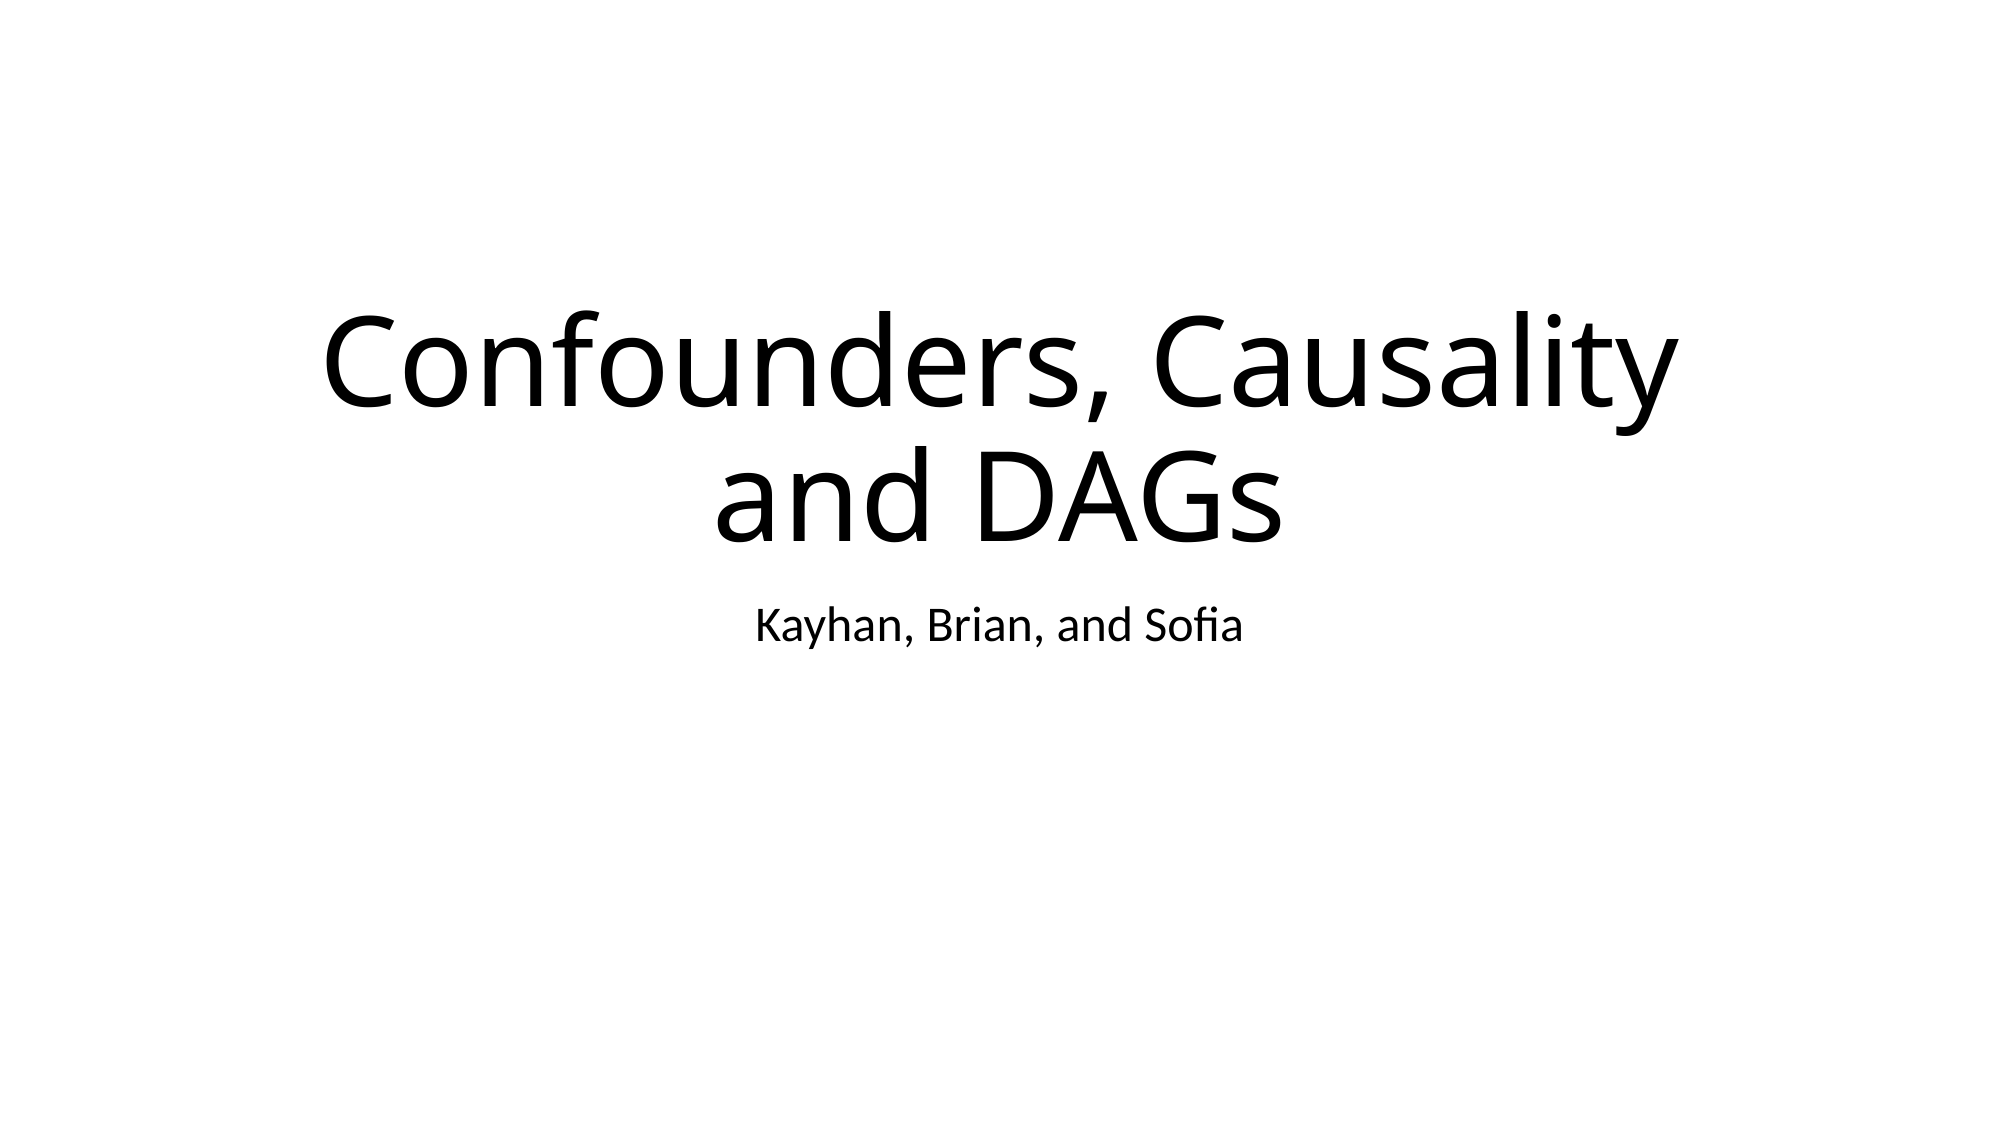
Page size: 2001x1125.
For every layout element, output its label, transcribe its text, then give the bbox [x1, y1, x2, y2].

subtitle Kayhan, Brian, and Sofia [249, 590, 1750, 690]
title Confounders, Causality and DAGs [249, 184, 1750, 576]
